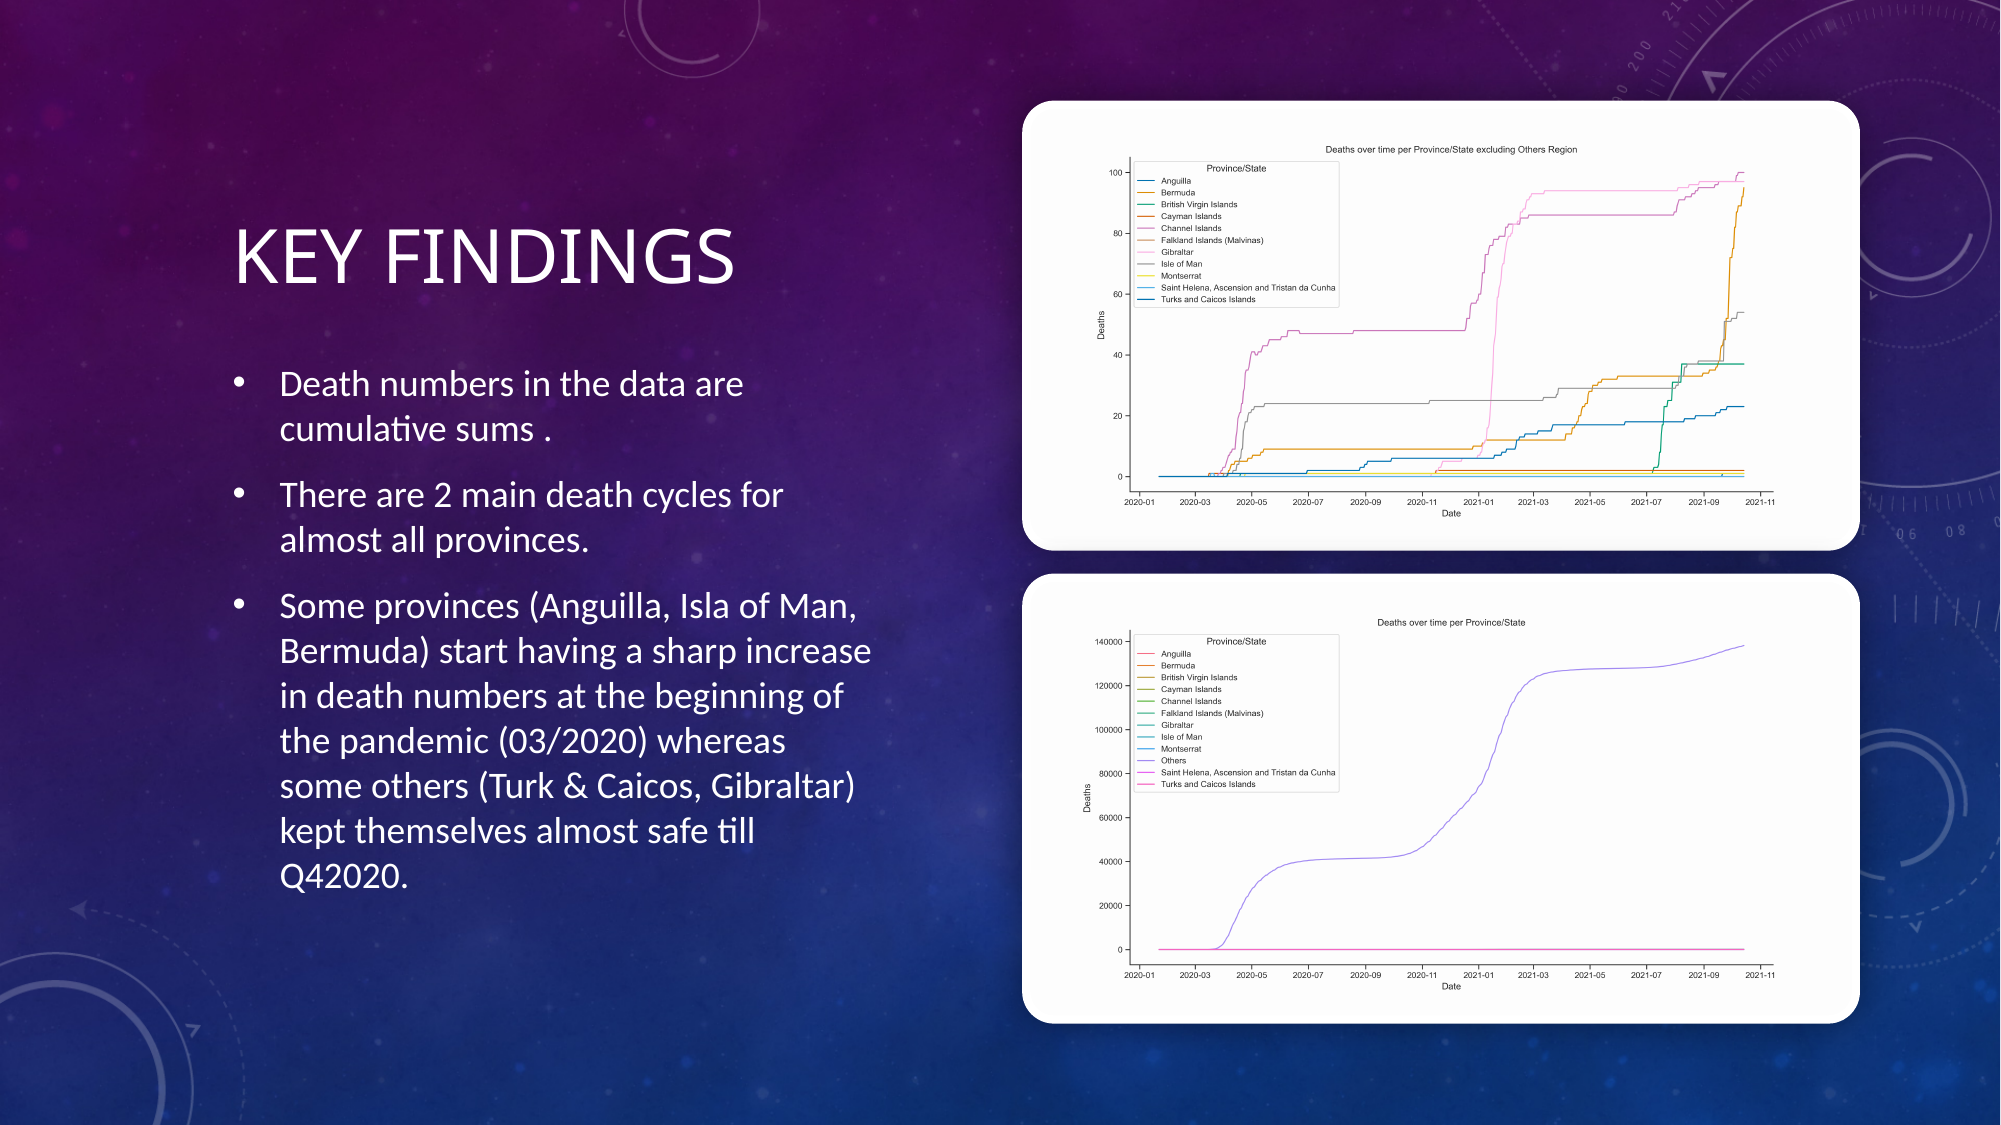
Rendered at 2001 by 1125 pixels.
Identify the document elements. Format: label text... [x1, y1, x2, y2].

list Death numbers in the data are cumulative sums . There are 2 main death cycles for almost all provinces. Some provinces (Anguilla, Isla of Man, Bermuda) start having a sharp increase in death numbers at the beginning of the pandemic (03/2020) whereas some others (Turk & Caicos, Gibraltar) kept themselves almost safe till Q42020. [217, 351, 891, 950]
title KEY FINDINGS [217, 169, 891, 339]
picture [0, 0, 2001, 1125]
